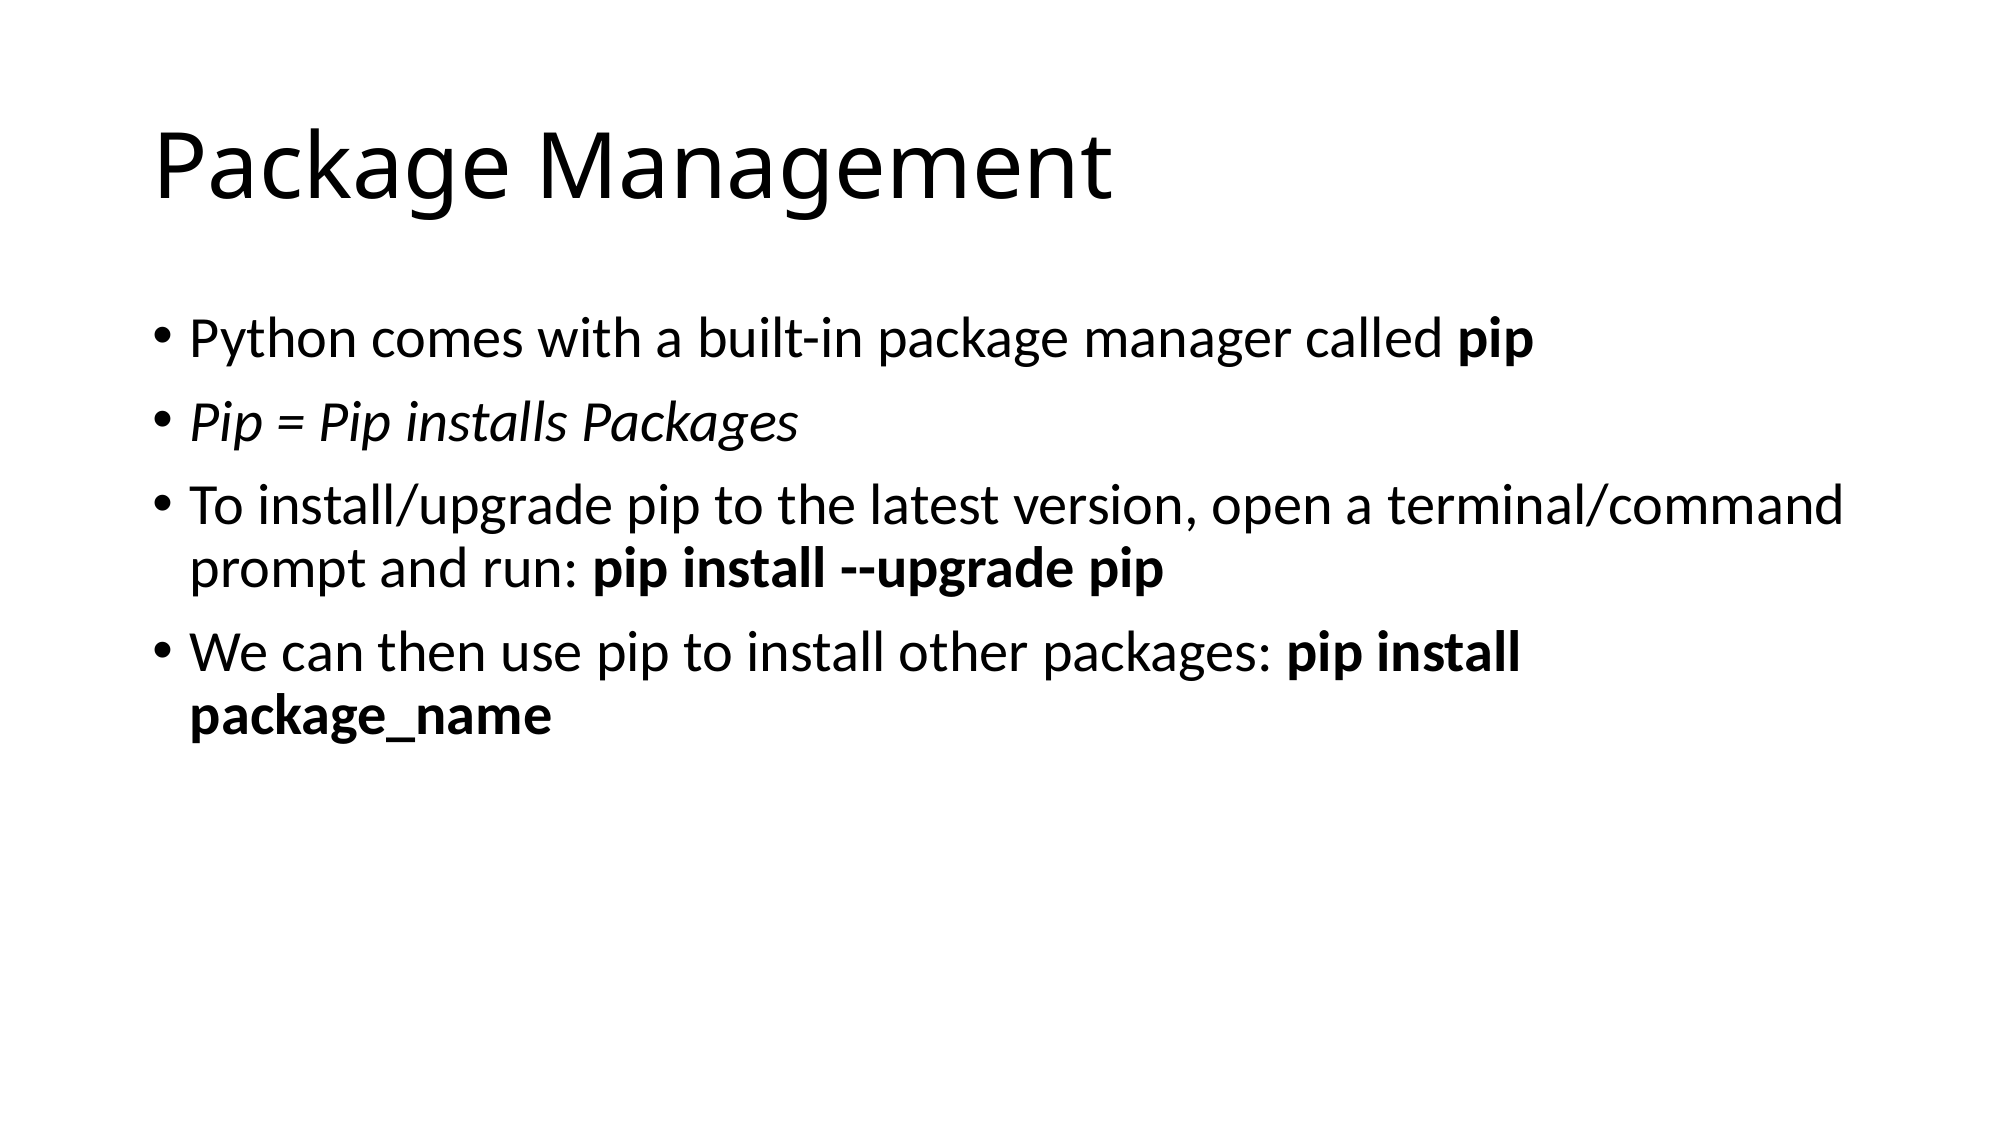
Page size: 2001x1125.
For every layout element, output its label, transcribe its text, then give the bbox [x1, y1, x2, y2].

list Python comes with a built-in package manager called pip Pip = Pip installs Packages To install/upgrade pip to the latest version, open a terminal/command prompt and run: pip install --upgrade pip We can then use pip to install other packages: pip install package_name [137, 299, 1863, 1014]
title Package Management [137, 59, 1863, 278]
